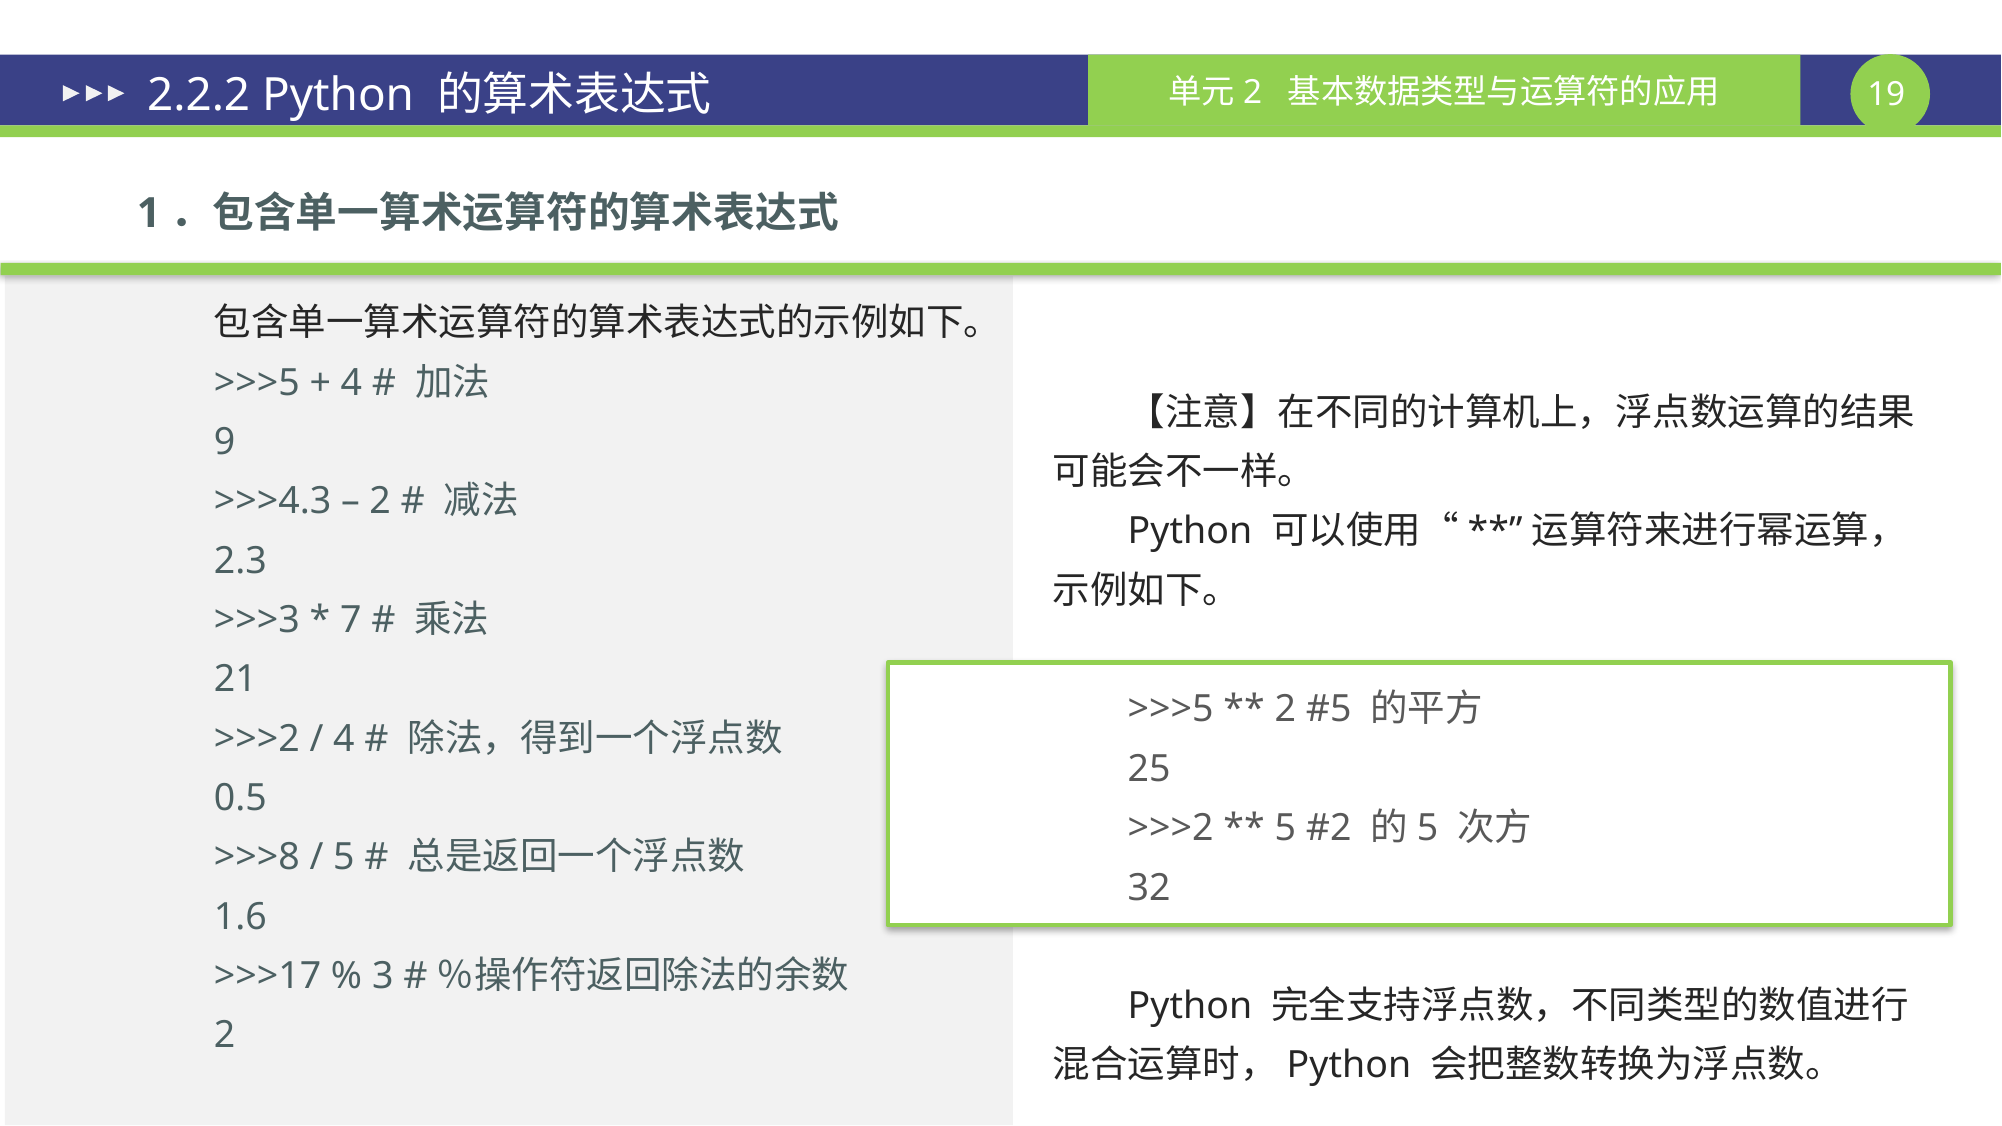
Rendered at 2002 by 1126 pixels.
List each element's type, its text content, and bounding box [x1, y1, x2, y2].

text_box 1．包含单一算术运算符的算术表达式 [47, 162, 1920, 244]
text_box [3, 287, 1015, 1126]
text_box [0, 262, 2001, 276]
text_box 包含单一算术运算符的算术表达式的示例如下。 >>>5 + 4 # 加法 9 >>>4.3 – 2 # 减法 2.3 >>>3 * 7 # 乘法 21 >>>2 / 4 # 除法，得到一个浮点数 0.5 >>>8 / 5 # 总是返回一个浮点数 1.6 >>>17 % 3 #％操作符返回除法的余数 2 [124, 287, 1461, 1063]
text_box 【注意】在不同的计算机上，浮点数运算的结果可能会不一样。 Python 可以使用“**”运算符来进行幂运算，示例如下。 >>>5 ** 2 #5 的平方 25 >>>2 ** 5 #2 的5 次方 32 Python 完全支持浮点数，不同类型的数值进行混合运算时，Python 会把整数转换为浮点数。 [1037, 365, 1951, 1093]
title 2.2.2 Python 的算术表达式 [127, 59, 1207, 126]
